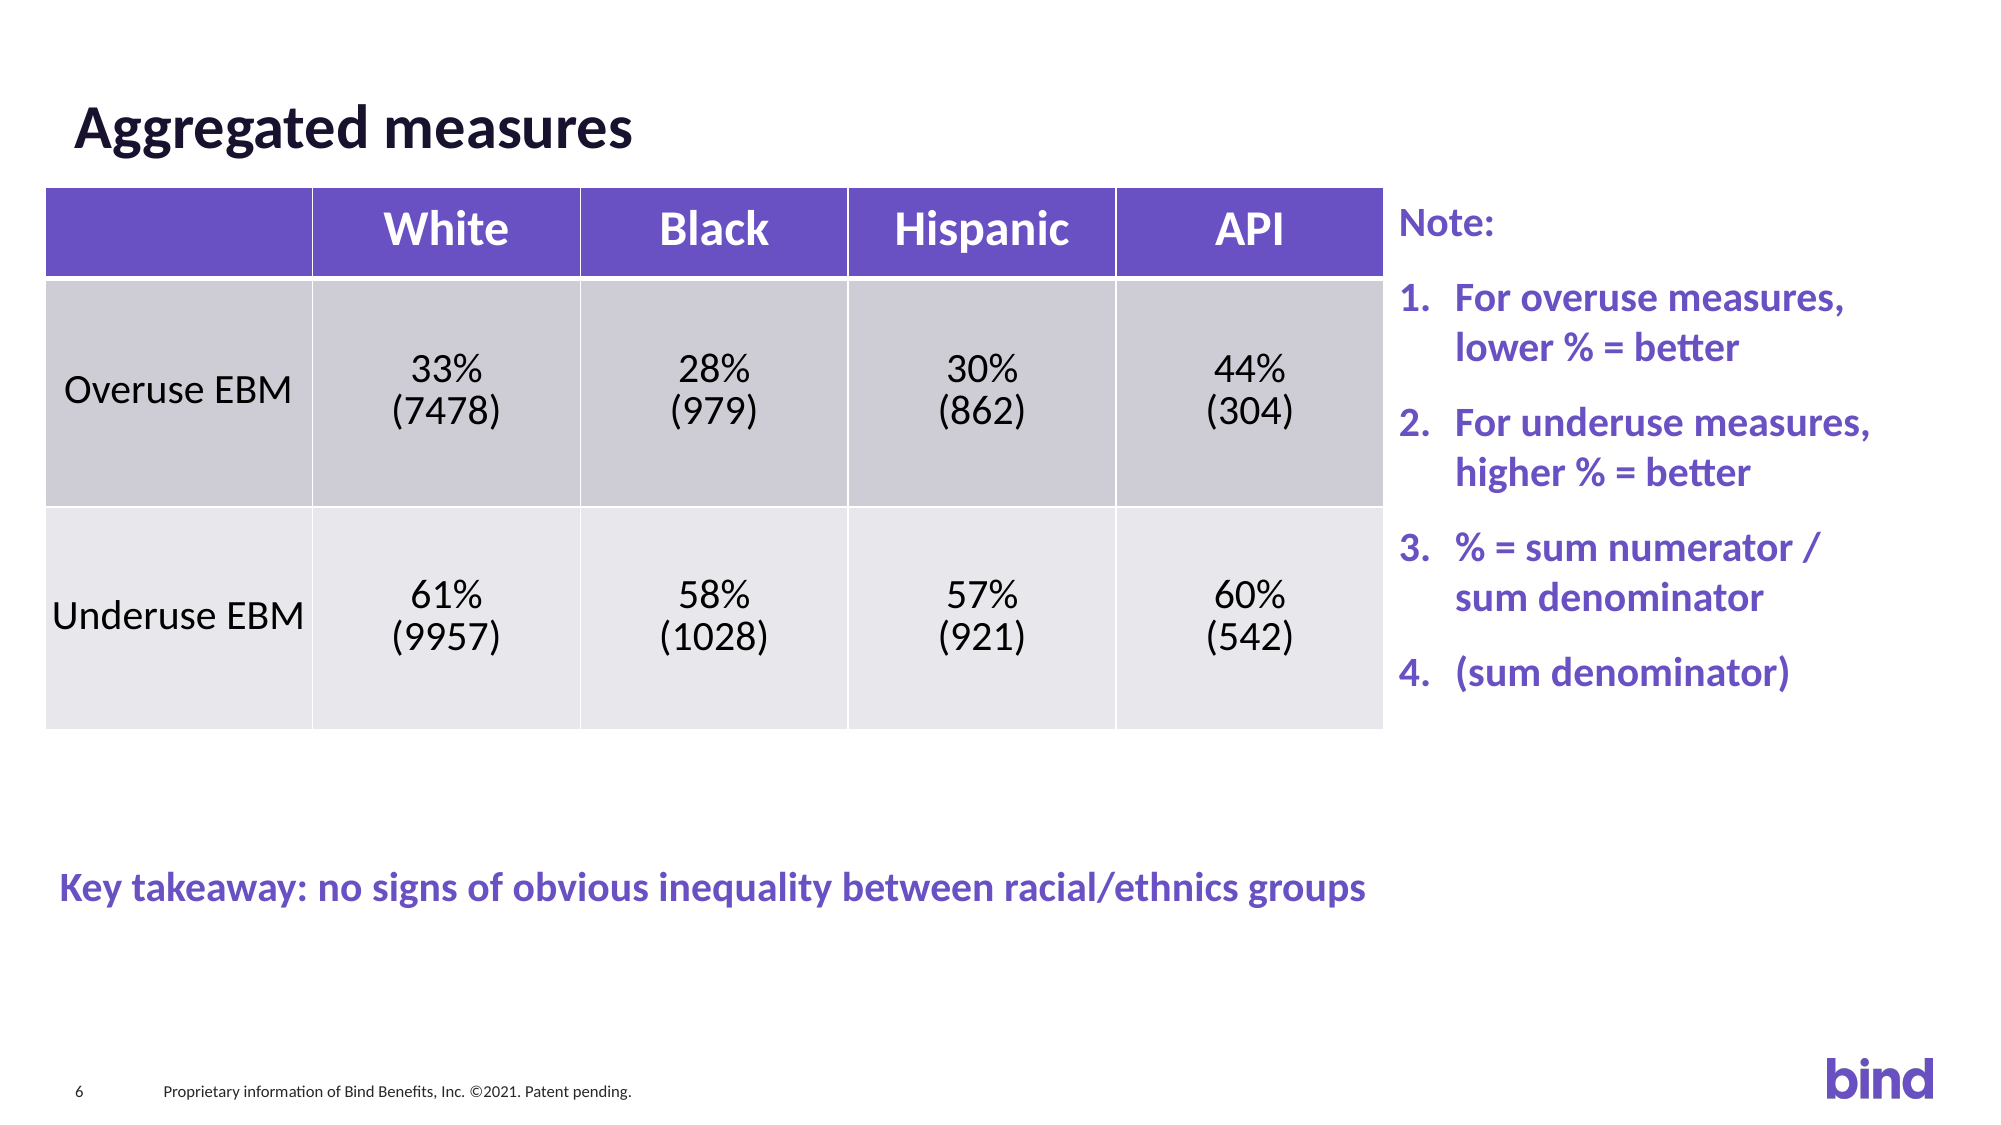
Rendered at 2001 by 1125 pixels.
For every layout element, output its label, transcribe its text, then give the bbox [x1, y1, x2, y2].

table_cell 30% (862) [849, 281, 1115, 506]
table_cell 61% (9957) [313, 508, 580, 729]
text_box Key takeaway: no signs of obvious inequality between racial/ethnics groups [44, 852, 1487, 947]
table_cell 28% (979) [581, 281, 847, 506]
table_header Black [581, 188, 847, 276]
picture [1827, 1058, 1933, 1099]
table_cell 58% (1028) [581, 508, 847, 729]
table_cell 44% (304) [1117, 281, 1383, 506]
footer Proprietary information of Bind Benefits, Inc. ©2021. Patent pending. [148, 1068, 824, 1114]
table_header White [313, 188, 580, 276]
text_box Note: For overuse measures, lower % = better For underuse measures, higher % = better % = sum numerator / sum denominator (sum denominator) [1384, 186, 1900, 749]
slide_number 6 [60, 1069, 135, 1113]
table_cell Underuse EBM [46, 508, 312, 729]
table_header [46, 188, 312, 276]
table_cell 60% (542) [1117, 508, 1383, 729]
table_cell 33% (7478) [313, 281, 580, 506]
table_cell Overuse EBM [46, 281, 312, 506]
table_header Hispanic [849, 188, 1115, 276]
table_cell 57% (921) [849, 508, 1115, 729]
title Aggregated measures [59, 77, 1935, 169]
table_header API [1117, 188, 1383, 276]
